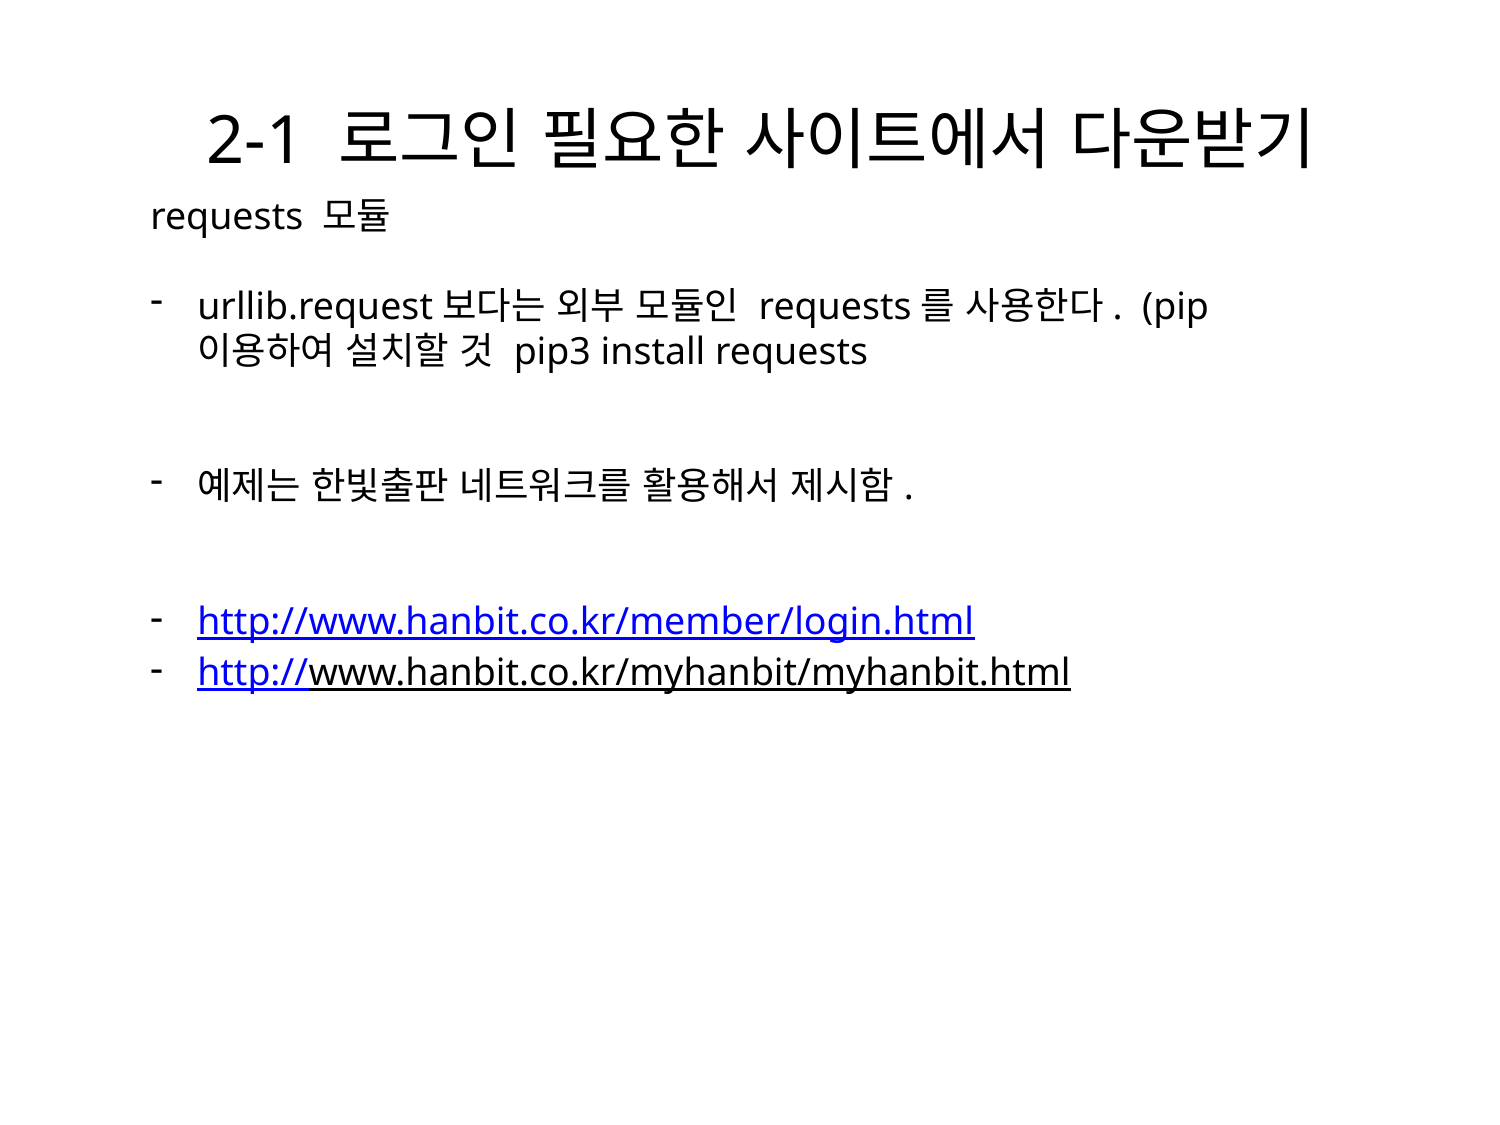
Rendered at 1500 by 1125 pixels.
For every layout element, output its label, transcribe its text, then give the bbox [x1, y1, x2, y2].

text_box requests 모듈 urllib.request보다는 외부 모듈인 requests를 사용한다. (pip 이용하여 설치할 것 pip3 install requests 예제는 한빛출판 네트워크를 활용해서 제시함. http://www.hanbit.co.kr/member/login.html http://www.hanbit.co.kr/myhanbit/myhanbit.html [135, 184, 1376, 707]
text_box 2-1 로그인 필요한 사이트에서 다운받기 [135, 42, 1388, 232]
